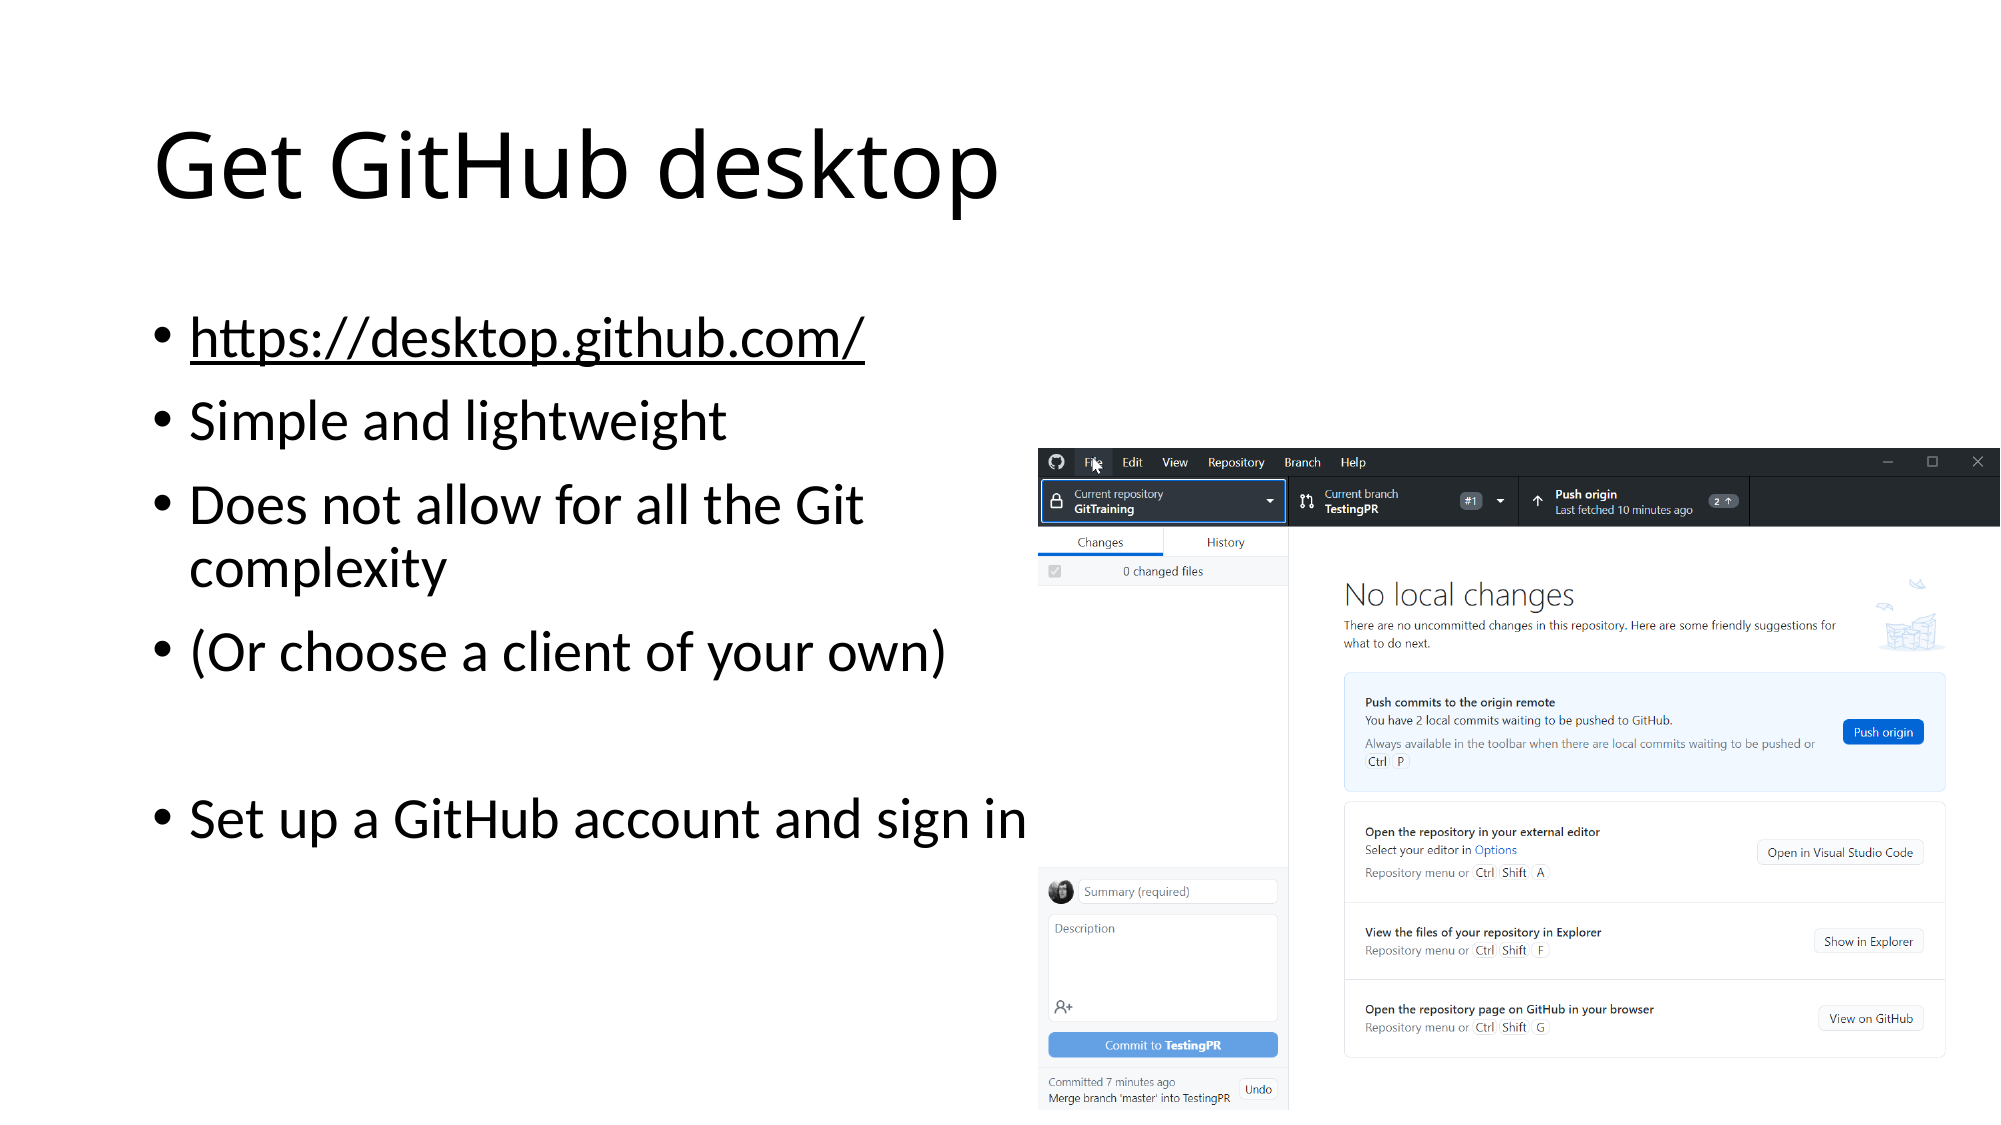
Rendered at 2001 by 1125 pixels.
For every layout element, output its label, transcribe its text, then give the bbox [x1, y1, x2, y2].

list https://desktop.github.com/ Simple and lightweight Does not allow for all the Git complexity (Or choose a client of your own) Set up a GitHub account and sign in [137, 299, 1063, 1014]
picture [1038, 448, 2000, 1110]
title Get GitHub desktop [137, 59, 1863, 278]
